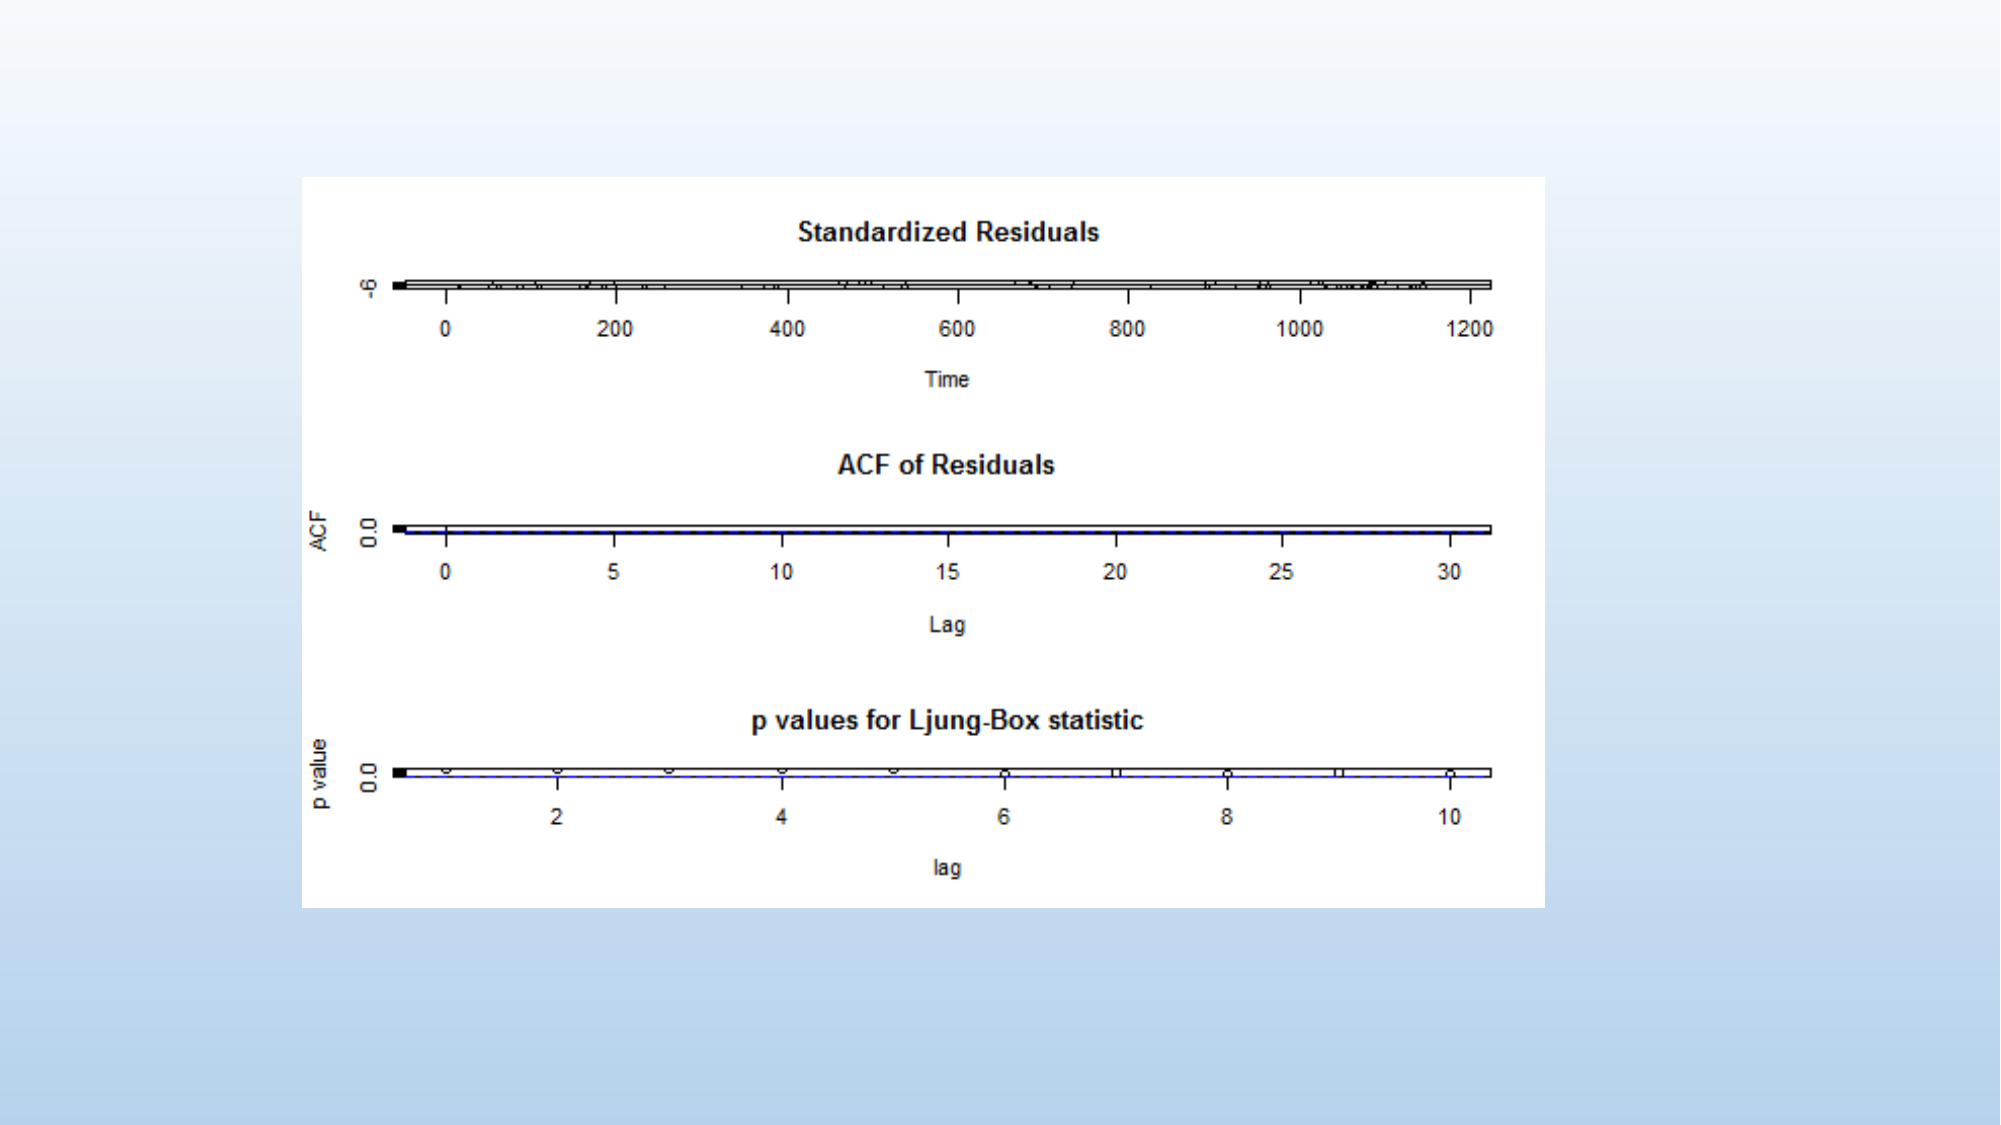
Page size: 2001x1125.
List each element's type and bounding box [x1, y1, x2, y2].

picture [301, 177, 1545, 908]
